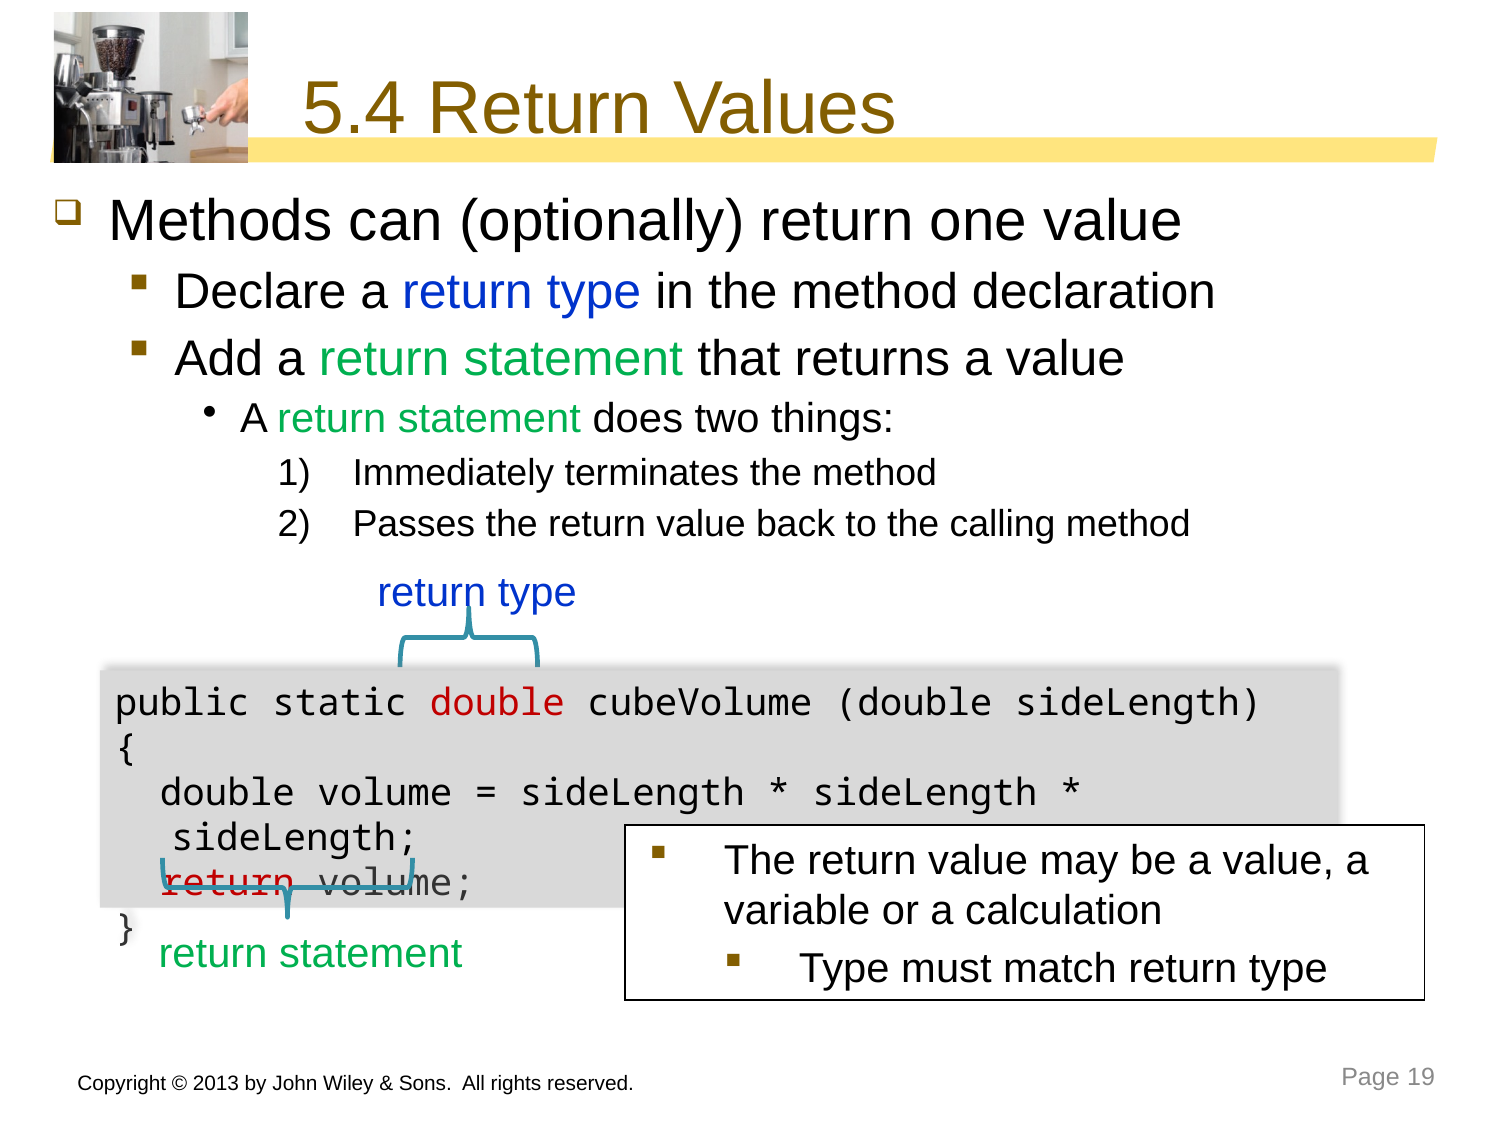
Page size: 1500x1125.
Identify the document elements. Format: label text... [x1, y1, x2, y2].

text_box [399, 623, 539, 660]
slide_number Page 19 [1187, 1050, 1450, 1100]
footer Copyright © 2013 by John Wiley & Sons. All rights reserved. [62, 1037, 726, 1104]
title 5.4 Return Values [287, 45, 1450, 163]
text_box public static double cubeVolume (double sideLength) { double volume = sideLength * sideLength * sideLength; return volume; } [99, 670, 1338, 908]
list Methods can (optionally) return one value Declare a return type in the method declaration Add a return statement that returns a value A return statement does two things: Immediately terminates the method Passes the return value back to the calling method [37, 174, 1450, 675]
text_box return type [362, 557, 610, 623]
text_box [161, 857, 414, 917]
text_box The return value may be a value, a variable or a calculation Type must match return type [624, 825, 1425, 1000]
picture [53, 12, 248, 163]
text_box return statement [143, 917, 487, 983]
